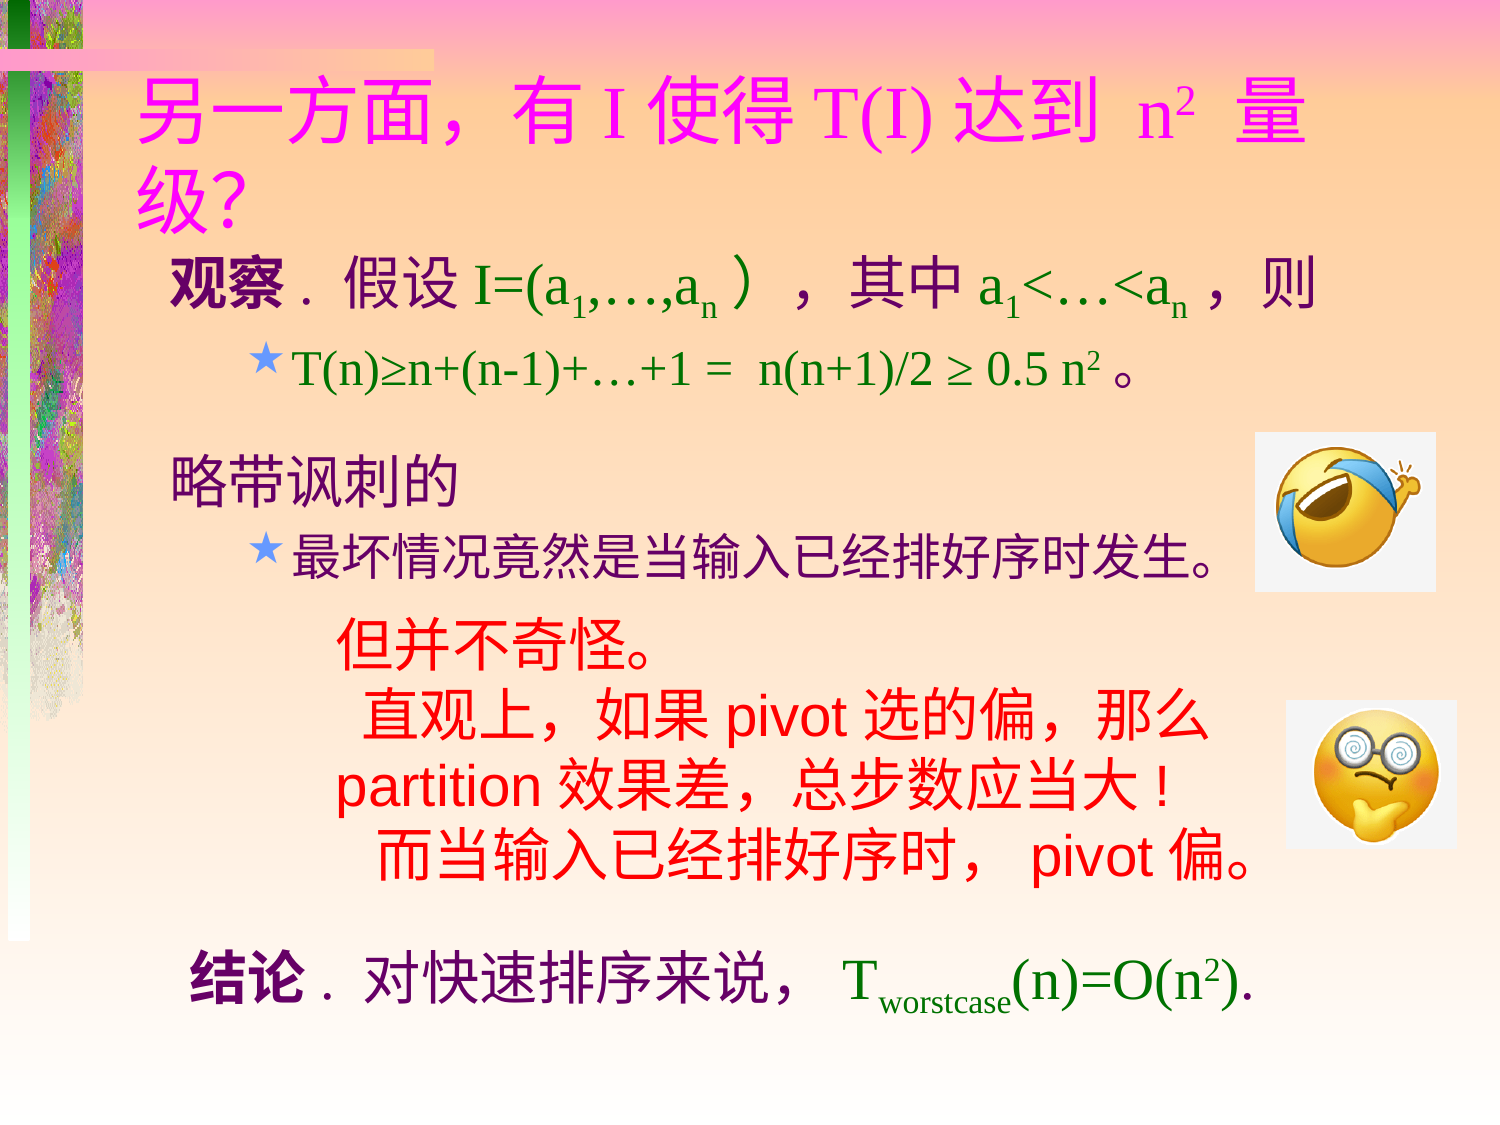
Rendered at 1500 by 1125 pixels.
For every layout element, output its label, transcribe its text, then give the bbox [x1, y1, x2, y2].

title 另一方面，有I使得T(I)达到 n2 量级？ [120, 85, 1396, 222]
picture [0, 0, 9, 50]
table_header 7 [161, 222, 170, 233]
table_header 7 [224, 222, 232, 228]
text_box 但并不奇怪。 直观上，如果pivot选的偏，那么partition效果差，总步数应当大! 而当输入已经排好序时，pivot偏。 [320, 601, 1273, 896]
picture [0, 71, 9, 821]
picture [29, 0, 83, 50]
table_header 7 [172, 222, 188, 233]
table_header 5 [365, 81, 430, 85]
table_header 5 [671, 81, 718, 85]
table_header 5 [148, 81, 198, 85]
table_header 7 [191, 222, 206, 233]
picture [1286, 700, 1457, 849]
picture [29, 71, 83, 821]
picture [1255, 432, 1436, 592]
table_header 5 [1033, 81, 1070, 85]
list 观察. 假设I=(a1,…,an），其中a1<…<an，则 T(n)≥n+(n-1)+…+1 = n(n+1)/2 ≥ 0.5 n2。 略带讽刺的 最坏情况竟然是当输入已经排好序时发生。 [154, 238, 1381, 934]
table_header 7 [139, 222, 155, 228]
text_box 结论. 对快速排序来说，Tworstcase(n)=O(n2). [174, 933, 1301, 1028]
